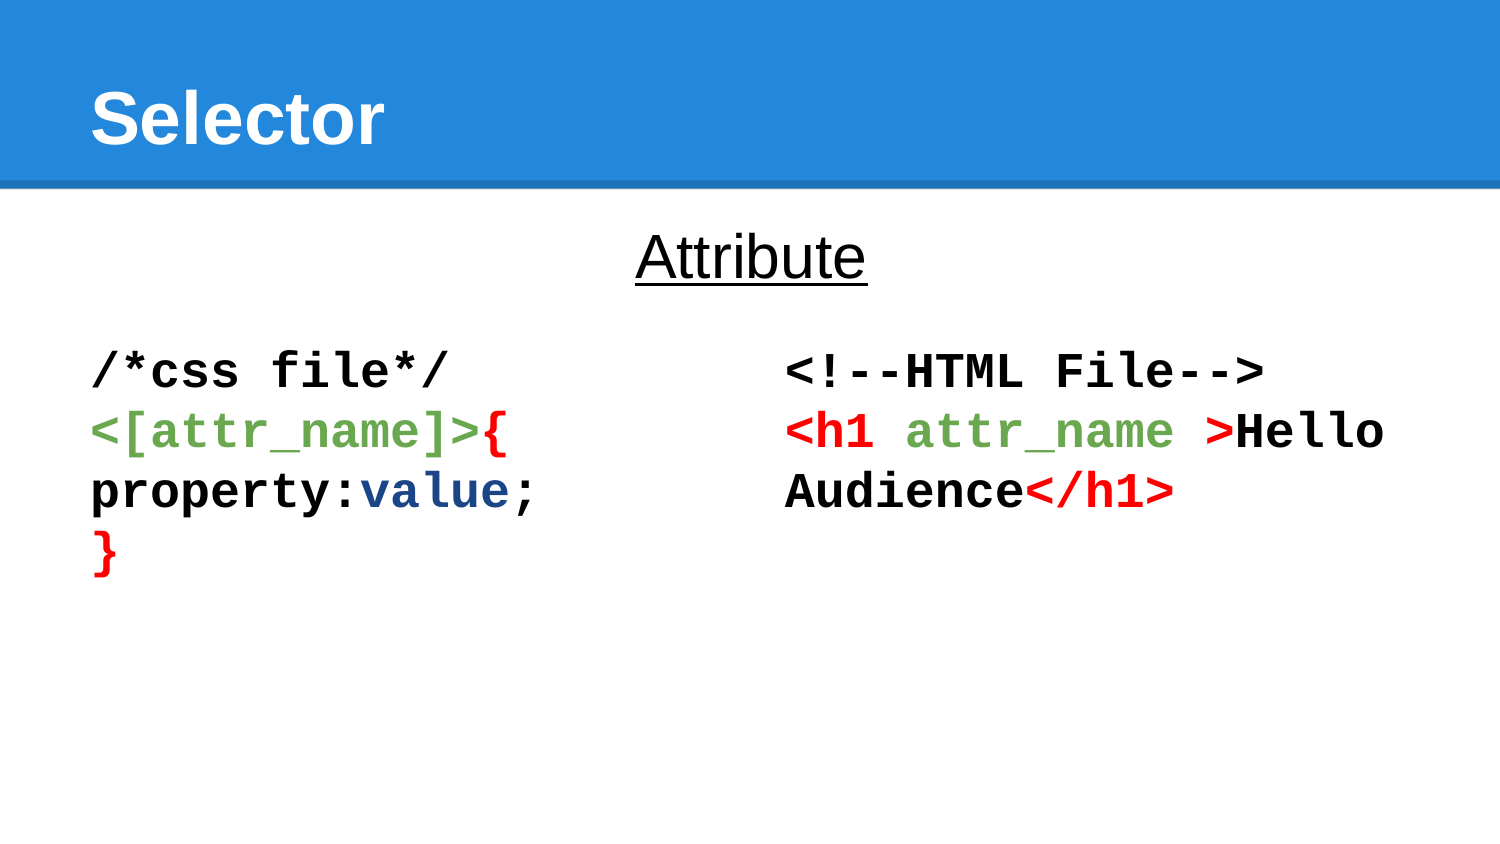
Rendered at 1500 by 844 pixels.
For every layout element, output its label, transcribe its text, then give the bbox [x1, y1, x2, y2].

list /*css file*/ <[attr_name]>{ property:value; } [75, 321, 731, 808]
list <!--HTML File--> <h1 attr_name >Hello Audience</h1> [769, 321, 1425, 808]
title Selector [75, 33, 1425, 175]
text_box Attribute [51, 201, 1452, 322]
